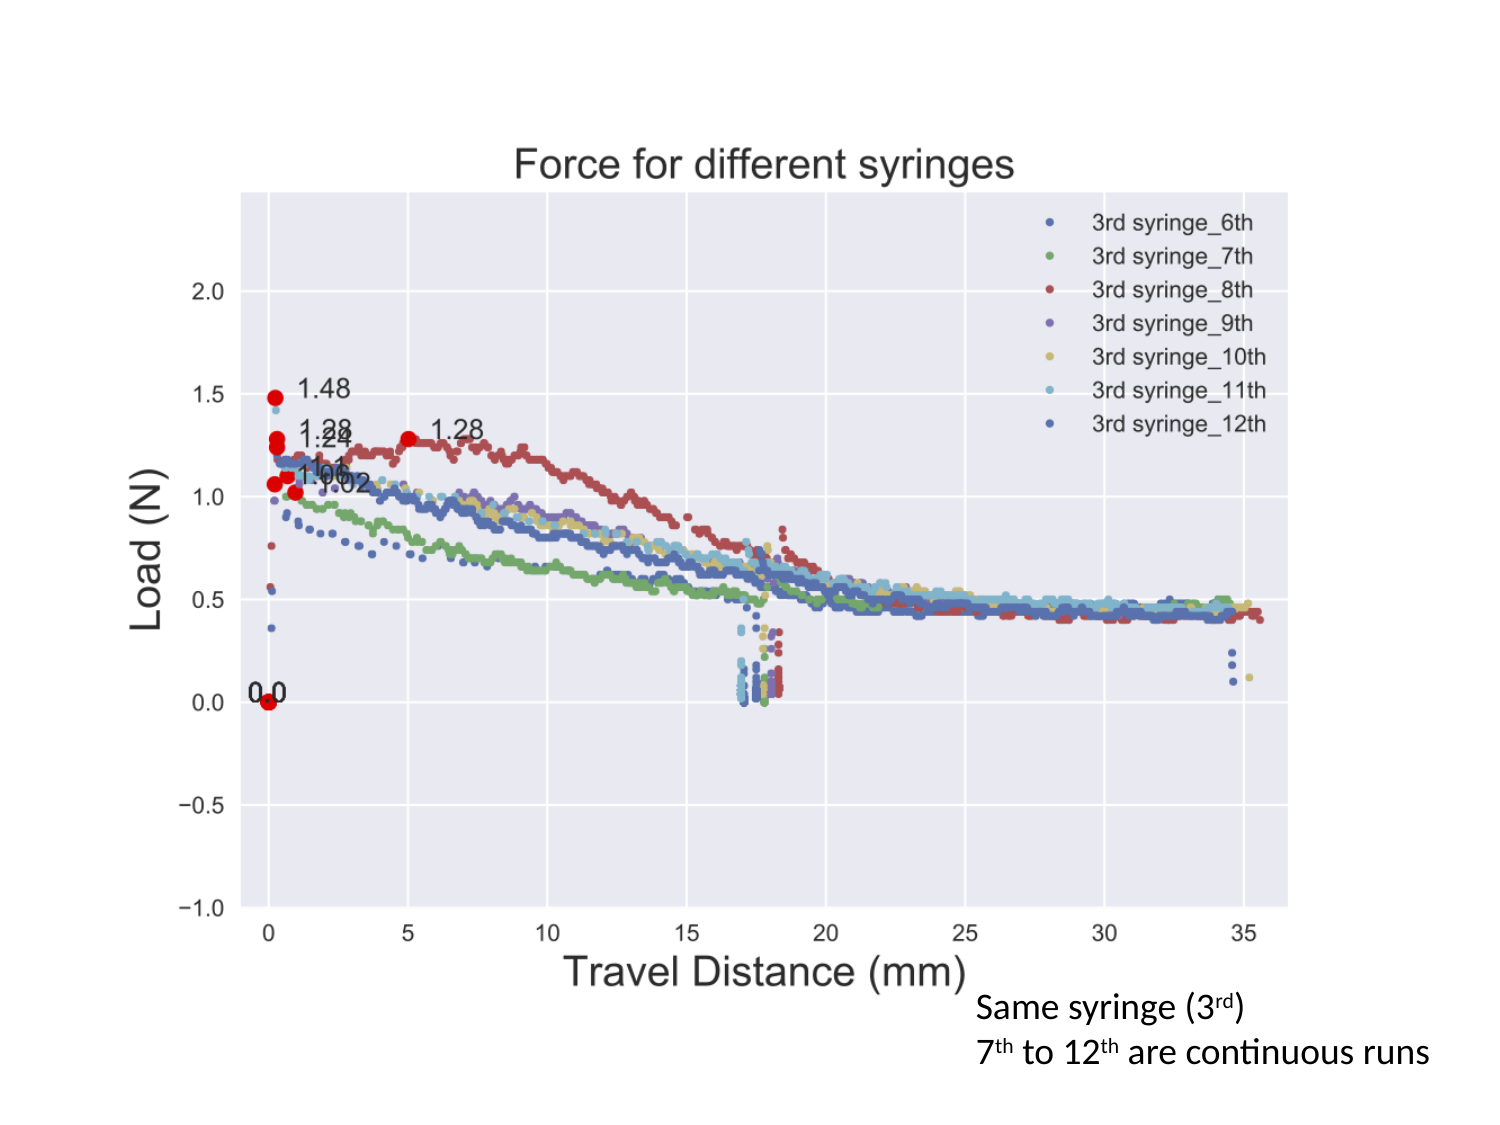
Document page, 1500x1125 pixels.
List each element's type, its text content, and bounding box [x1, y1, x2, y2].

picture [72, 81, 1423, 1010]
text_box Same syringe (3rd) 7th to 12th are continuous runs [961, 974, 1460, 1080]
